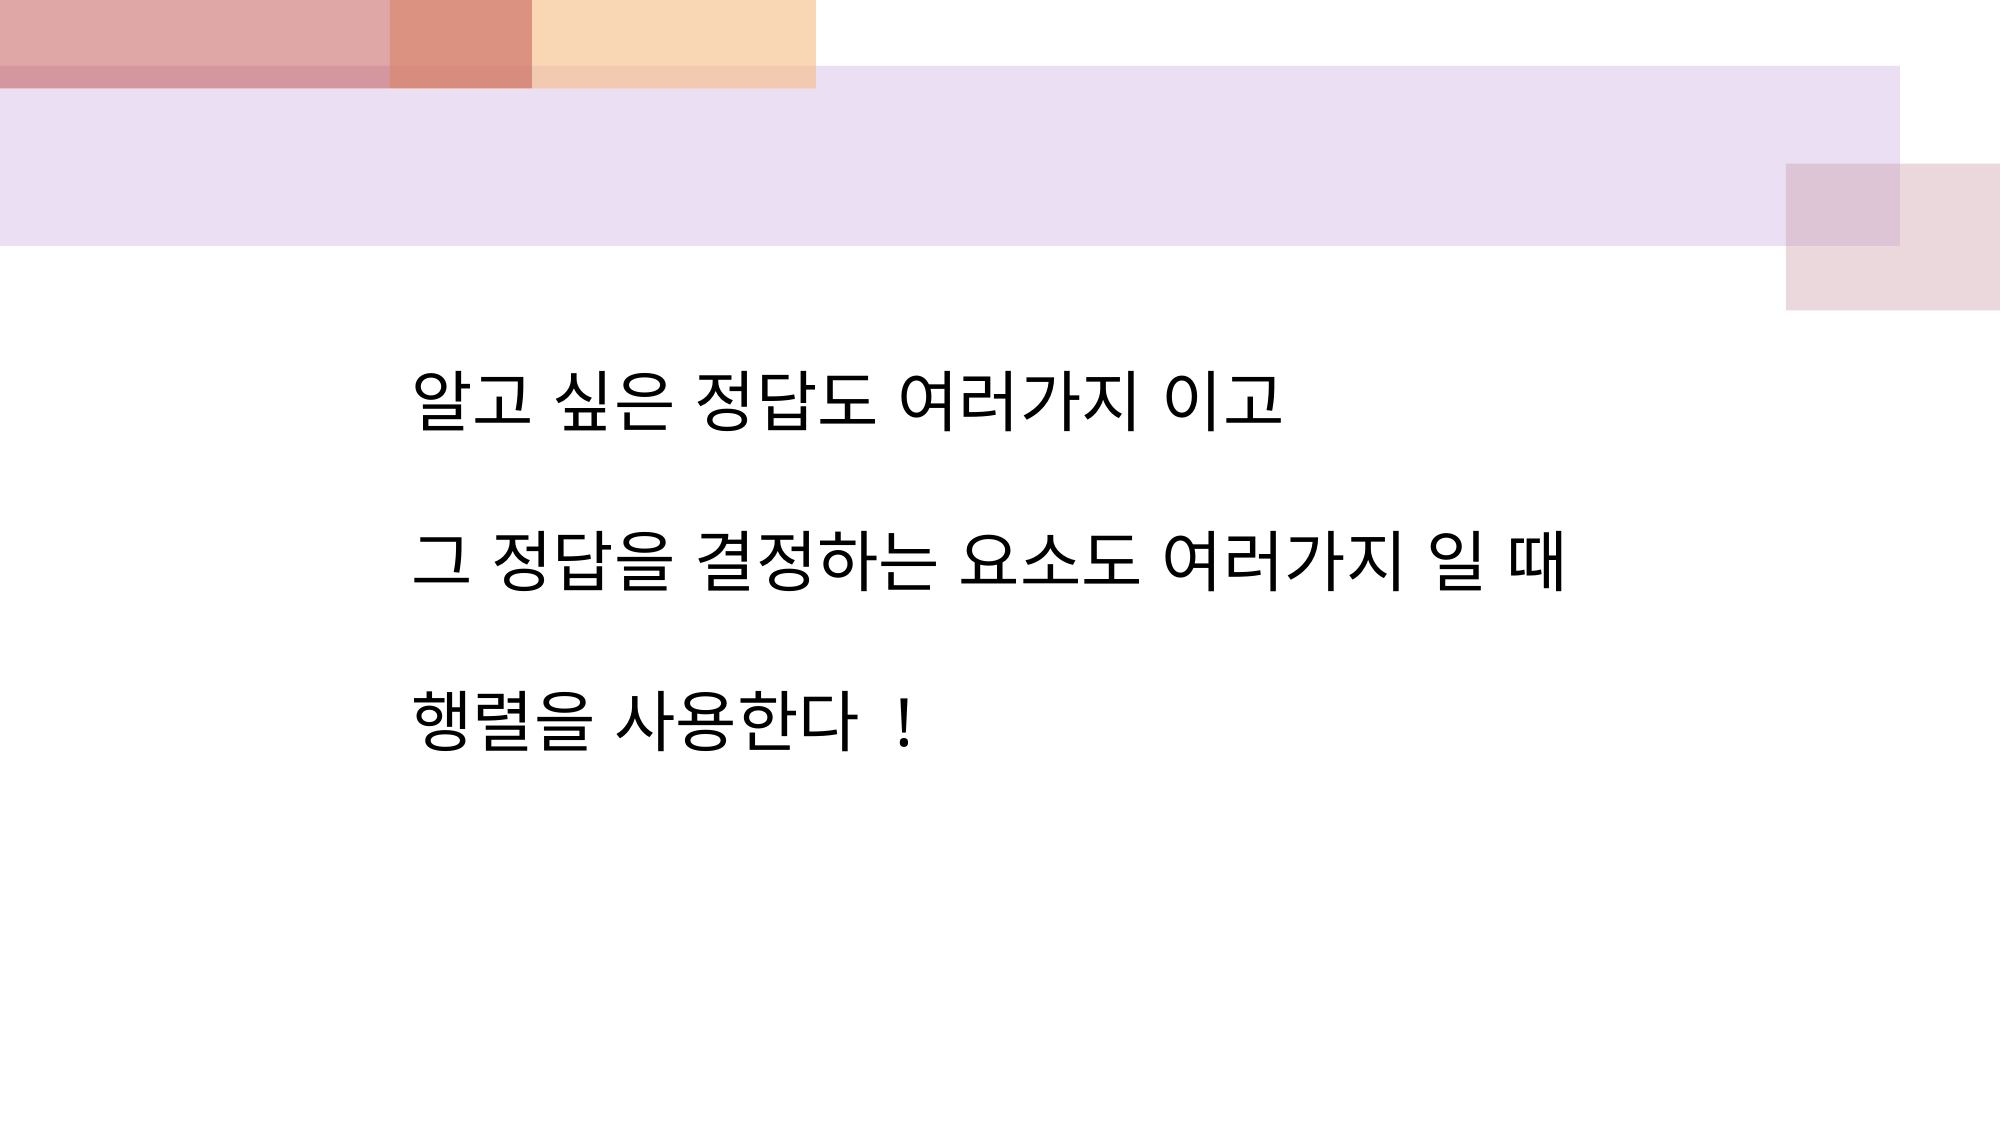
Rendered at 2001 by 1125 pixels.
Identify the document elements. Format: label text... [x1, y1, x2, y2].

text_box 알고 싶은 정답도 여러가지 이고 그 정답을 결정하는 요소도 여러가지 일 때 행렬을 사용한다 ! [396, 352, 1604, 768]
